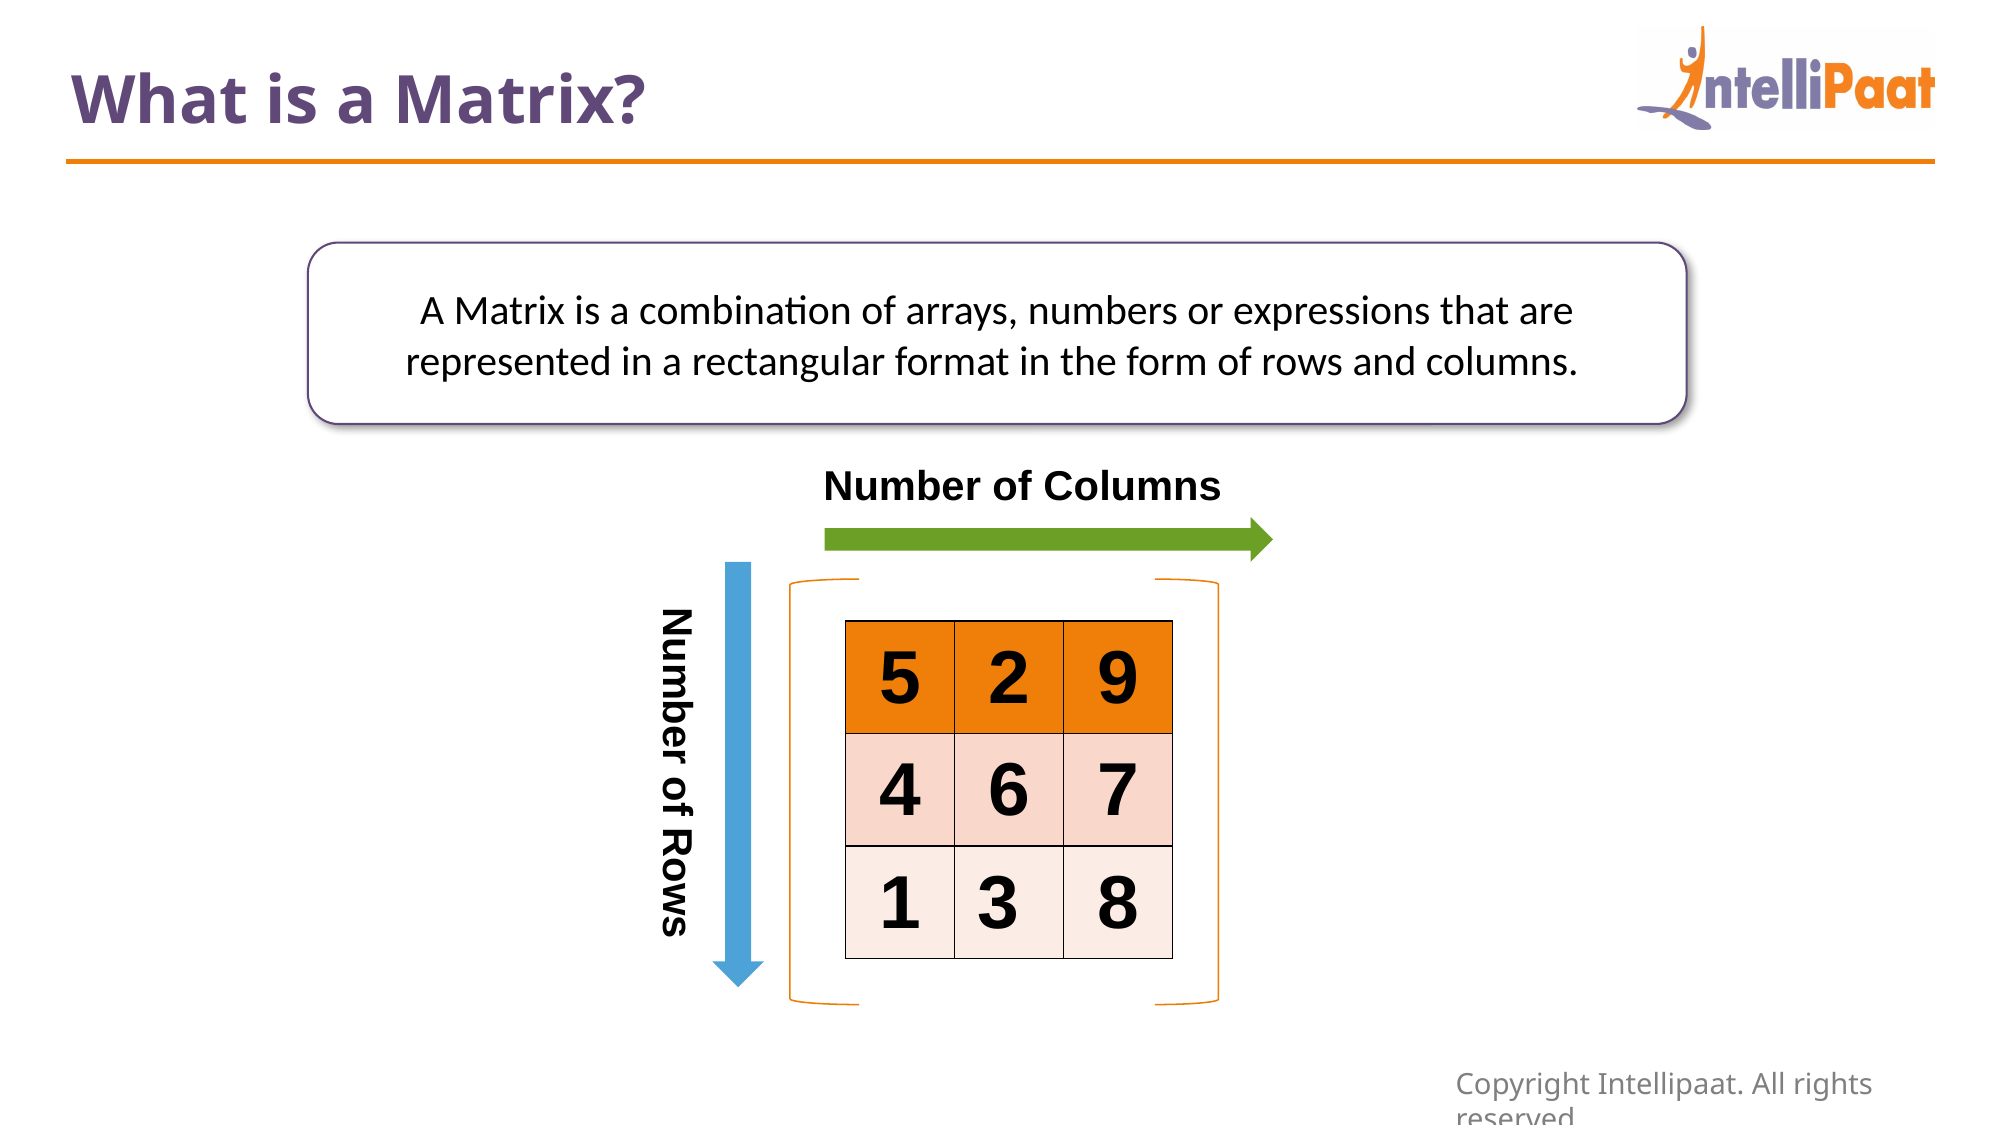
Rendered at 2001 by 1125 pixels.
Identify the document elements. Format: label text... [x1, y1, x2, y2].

text_box [713, 561, 765, 988]
text_box Number of Columns [781, 451, 1265, 517]
picture [1637, 26, 1935, 130]
text_box What is a Matrix? [71, 33, 1492, 160]
text_box A Matrix is a combination of arrays, numbers or expressions that are represented in a rectangular format in the form of rows and columns. [307, 242, 1687, 425]
text_box Number of Rows [647, 552, 713, 994]
text_box [824, 517, 1274, 562]
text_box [789, 578, 1219, 1005]
